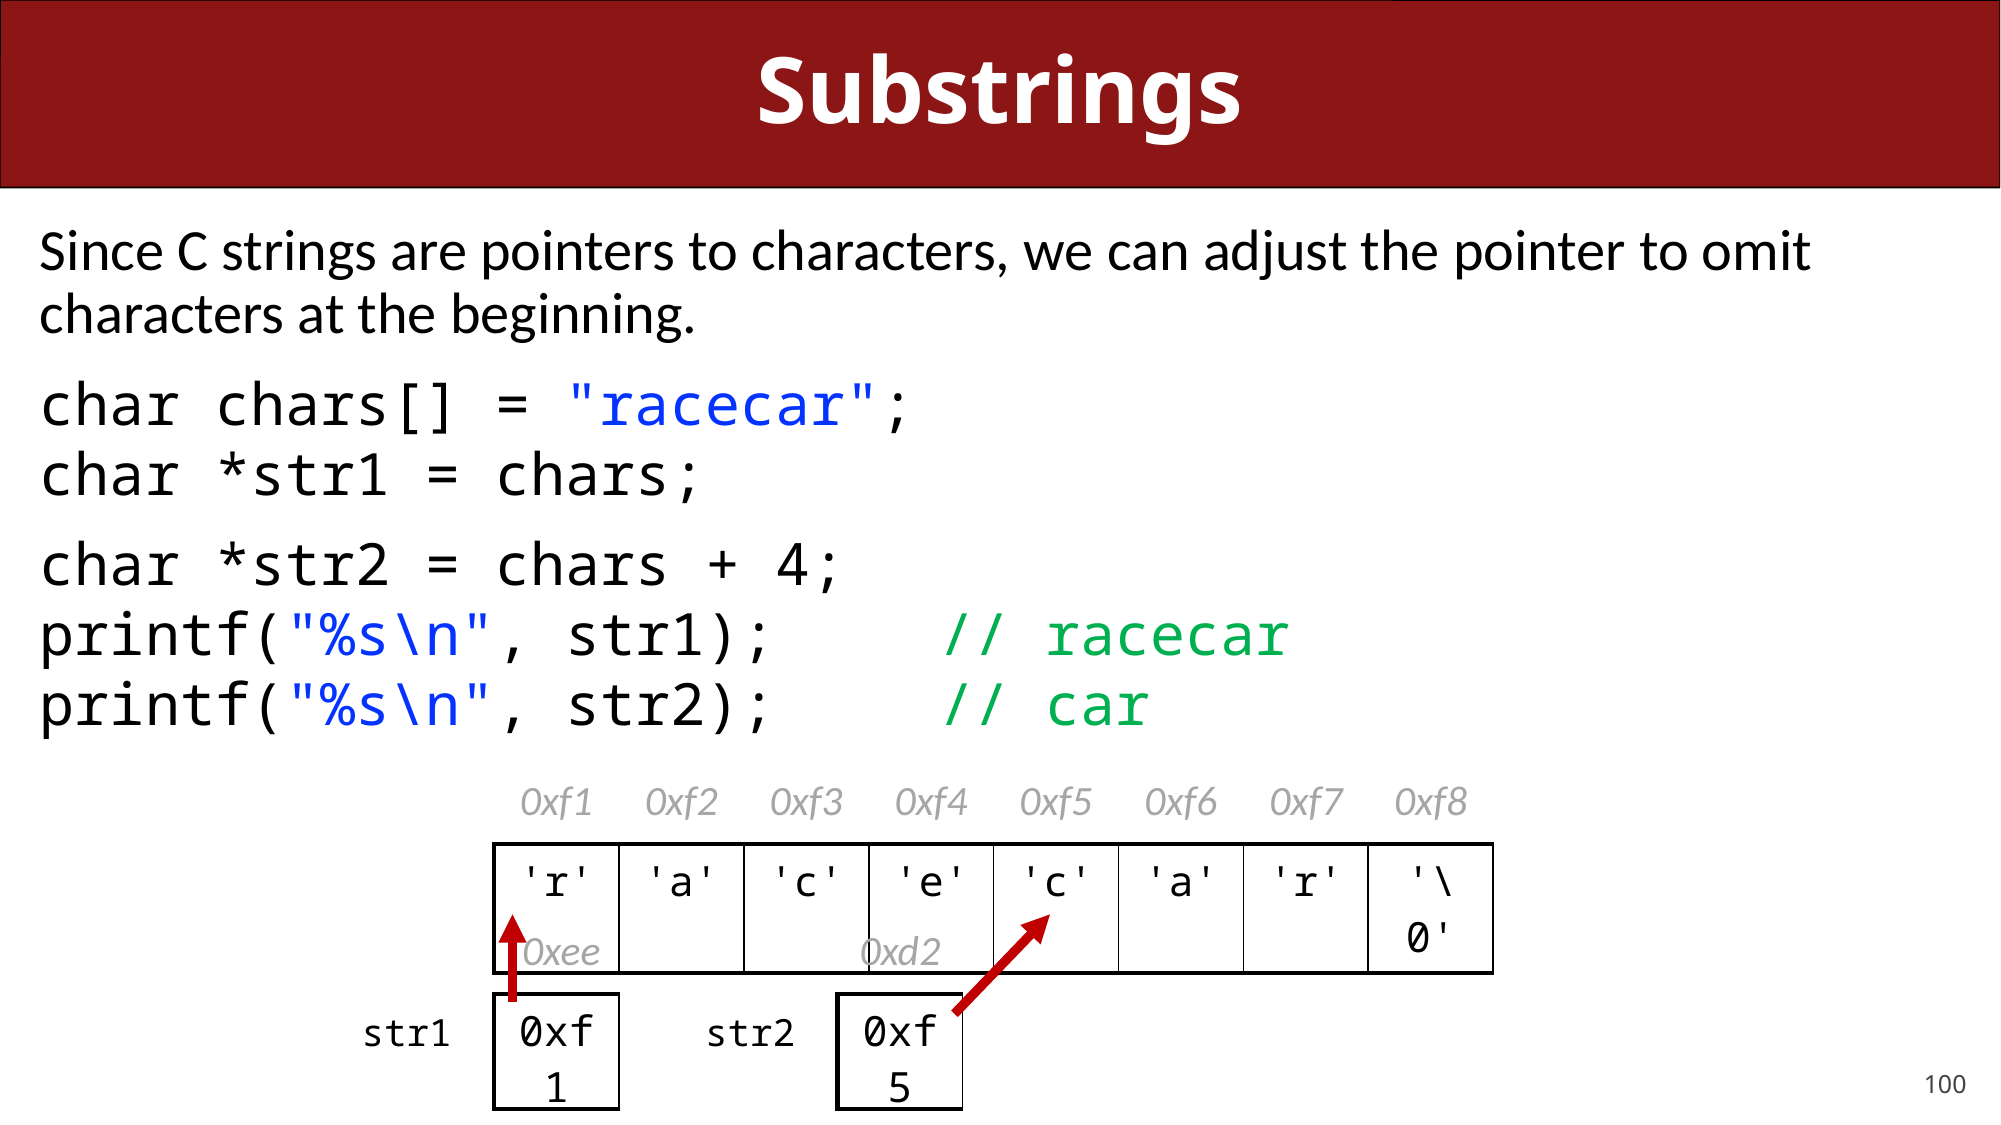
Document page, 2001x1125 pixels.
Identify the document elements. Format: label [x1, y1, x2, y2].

title [75, 0, 1925, 188]
table_cell [620, 846, 743, 971]
table_header [838, 926, 954, 992]
table_cell [745, 846, 868, 971]
table_cell [496, 996, 618, 1107]
table_cell [1369, 846, 1492, 971]
text_box [690, 1001, 810, 1062]
table_header [494, 926, 508, 992]
table_cell [1119, 846, 1243, 971]
text_box [954, 914, 1050, 1014]
list [24, 212, 1963, 1063]
list [619, 975, 838, 1063]
table_cell [1244, 846, 1367, 971]
table_cell [870, 846, 993, 926]
table_cell [994, 846, 1118, 971]
table_cell [840, 996, 962, 1107]
table_cell [496, 846, 618, 926]
table_header [517, 926, 619, 992]
table_header [494, 776, 1493, 842]
text_box [346, 1001, 467, 1062]
